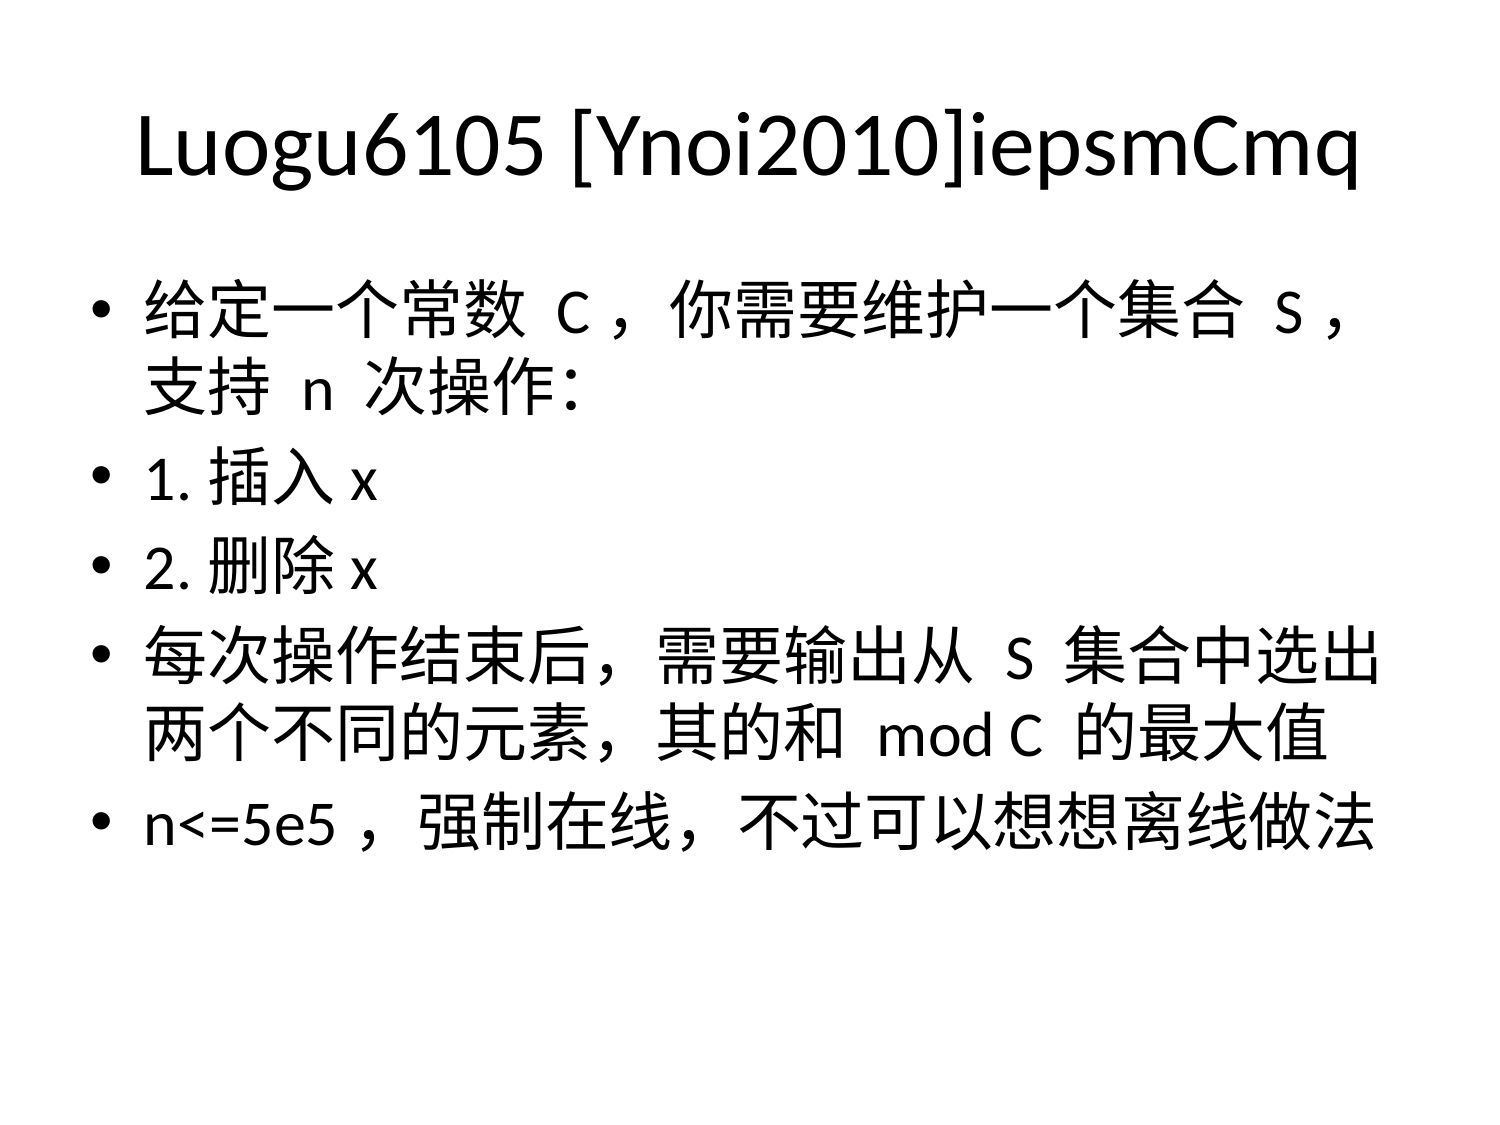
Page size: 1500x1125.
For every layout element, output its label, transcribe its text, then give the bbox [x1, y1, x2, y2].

list 给定一个常数 C，你需要维护一个集合 S，支持 n 次操作： 1.插入x 2.删除x 每次操作结束后，需要输出从 S 集合中选出两个不同的元素，其的和 mod C 的最大值 n<=5e5，强制在线，不过可以想想离线做法 [75, 262, 1425, 1005]
title Luogu6105 [Ynoi2010]iepsmCmq [75, 45, 1425, 233]
